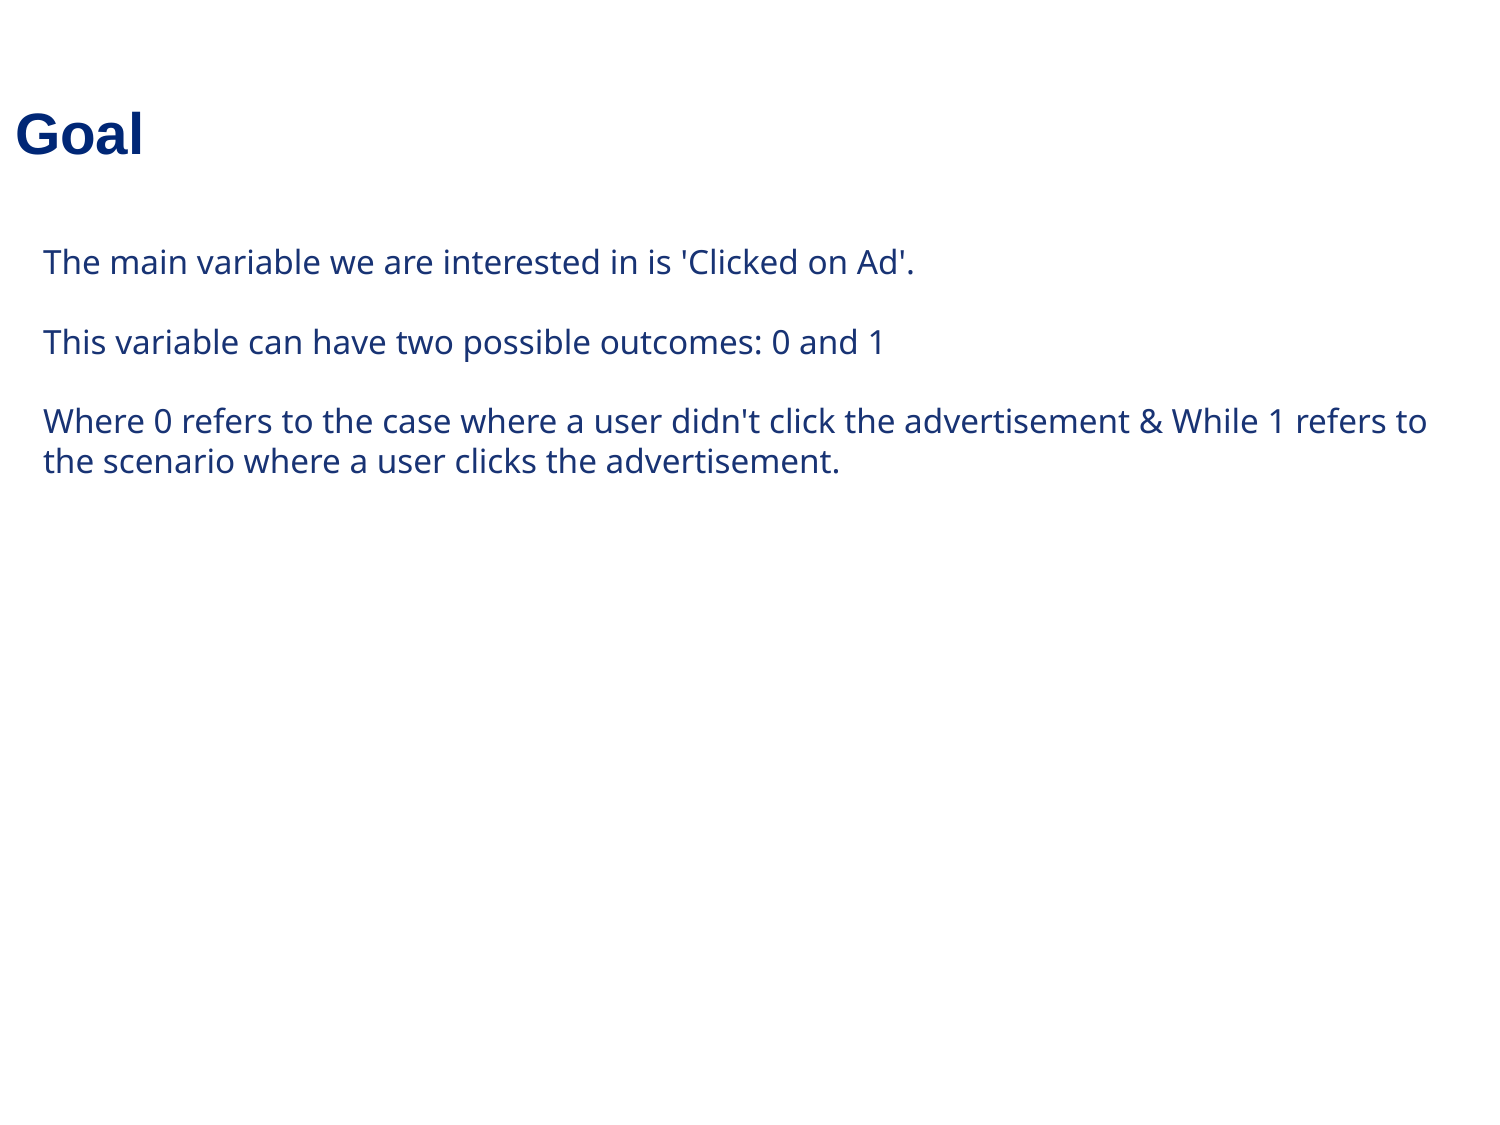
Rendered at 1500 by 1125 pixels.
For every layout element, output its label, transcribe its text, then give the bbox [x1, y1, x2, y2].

text_box Goal [0, 18, 576, 174]
text_box The main variable we are interested in is 'Clicked on Ad'. This variable can have two possible outcomes: 0 and 1 Where 0 refers to the case where a user didn't click the advertisement & While 1 refers to the scenario where a user clicks the advertisement. [28, 113, 1463, 563]
